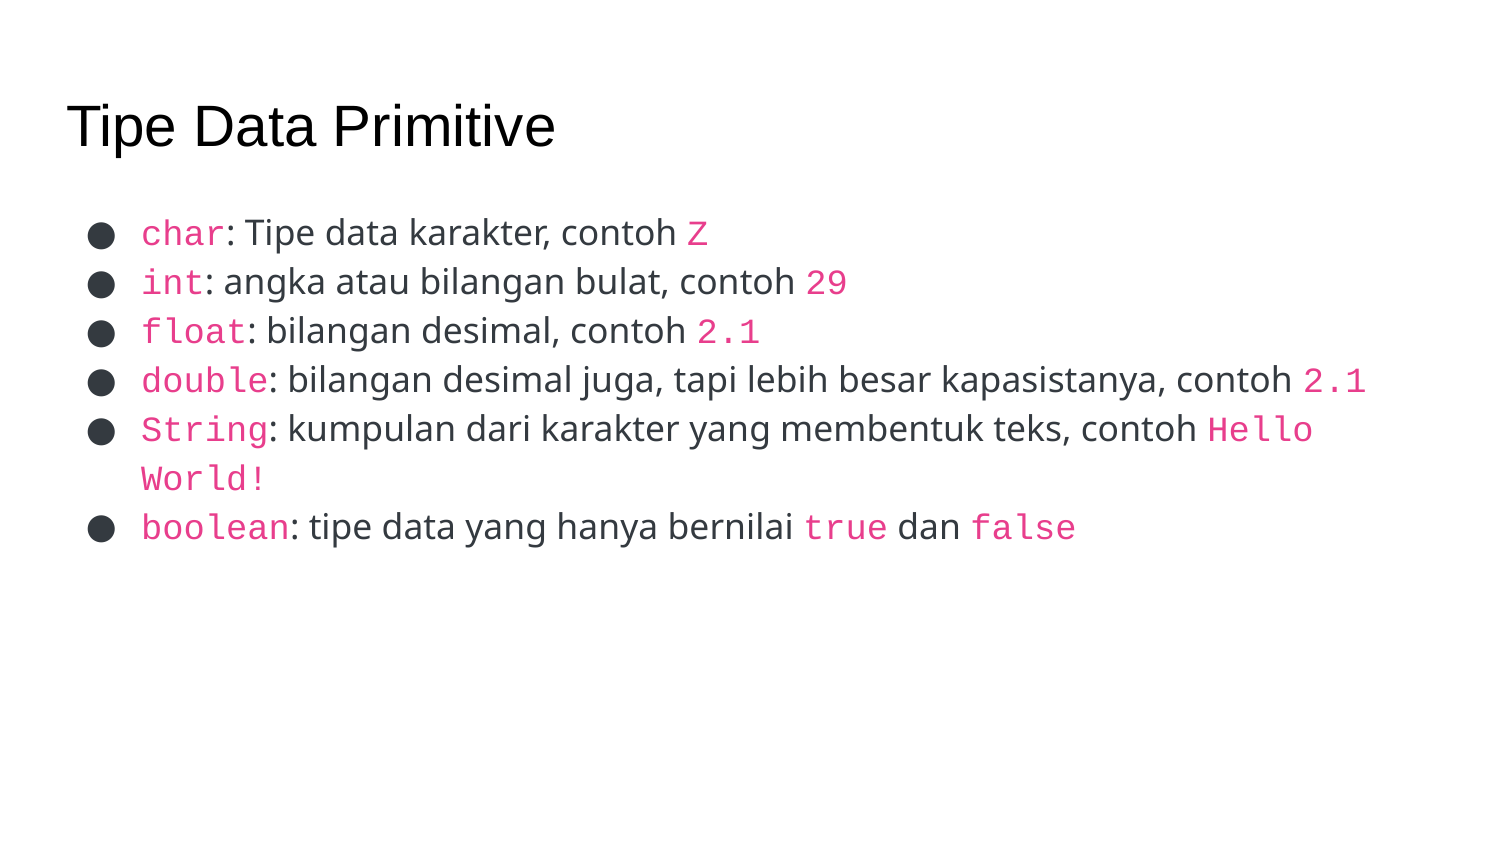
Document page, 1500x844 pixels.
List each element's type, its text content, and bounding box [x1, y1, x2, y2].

title Tipe Data Primitive [51, 72, 1449, 167]
list char: Tipe data karakter, contoh Z int: angka atau bilangan bulat, contoh 29 float: bilangan desimal, contoh 2.1 double: bilangan desimal juga, tapi lebih besar kapasistanya, contoh 2.1 String: kumpulan dari karakter yang membentuk teks, contoh Hello World! boolean: tipe data yang hanya bernilai true dan false [51, 189, 1449, 750]
